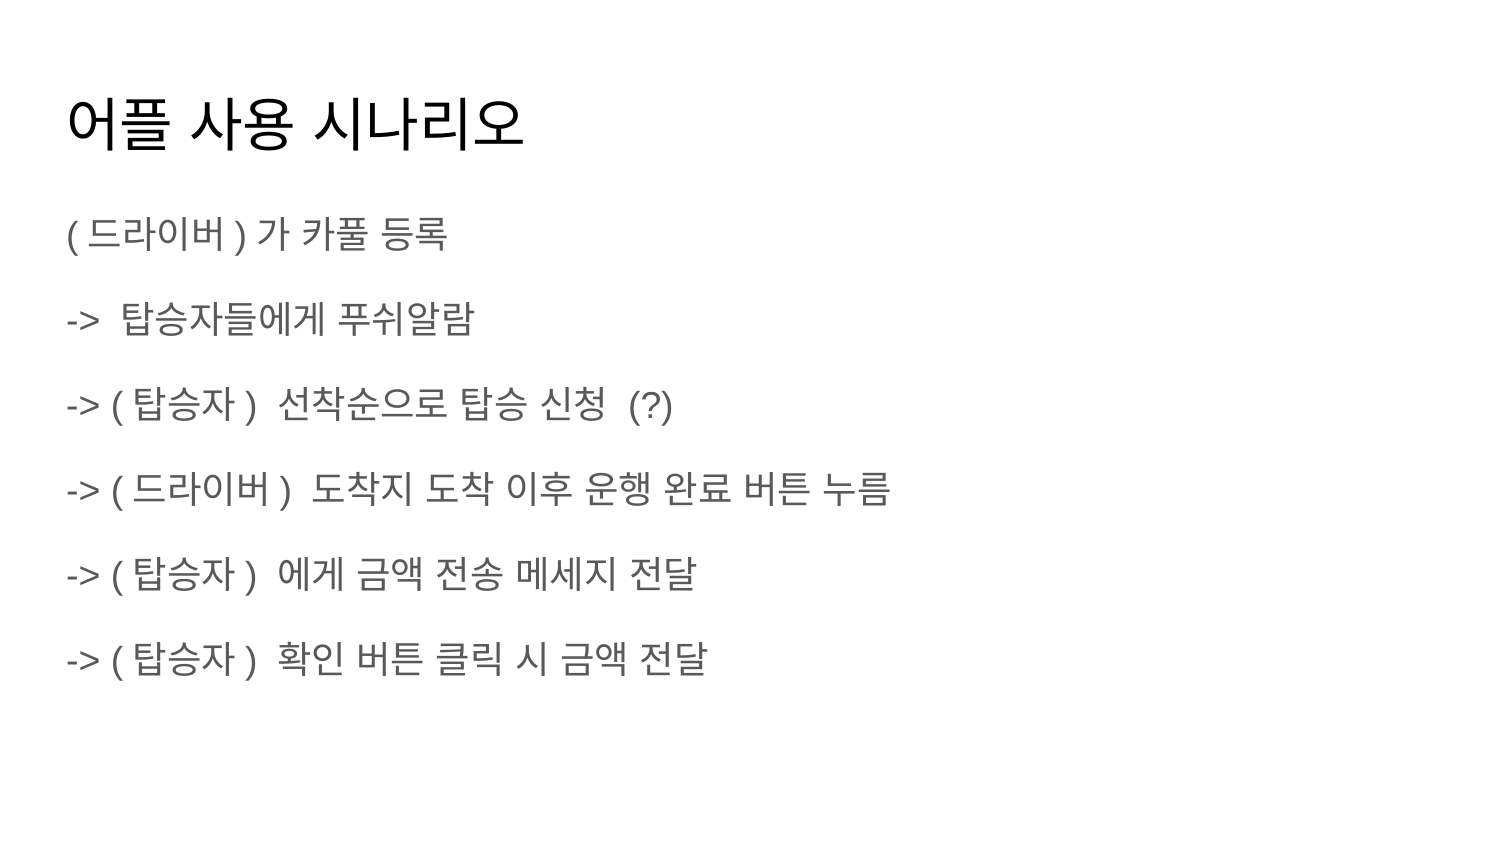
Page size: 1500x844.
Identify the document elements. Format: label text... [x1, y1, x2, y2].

list (드라이버)가 카풀 등록 -> 탑승자들에게 푸쉬알람 -> (탑승자) 선착순으로 탑승 신청 (?) -> (드라이버) 도착지 도착 이후 운행 완료 버튼 누름 -> (탑승자) 에게 금액 전송 메세지 전달 -> (탑승자) 확인 버튼 클릭 시 금액 전달 [51, 189, 1449, 750]
title 어플 사용 시나리오 [51, 72, 1449, 167]
